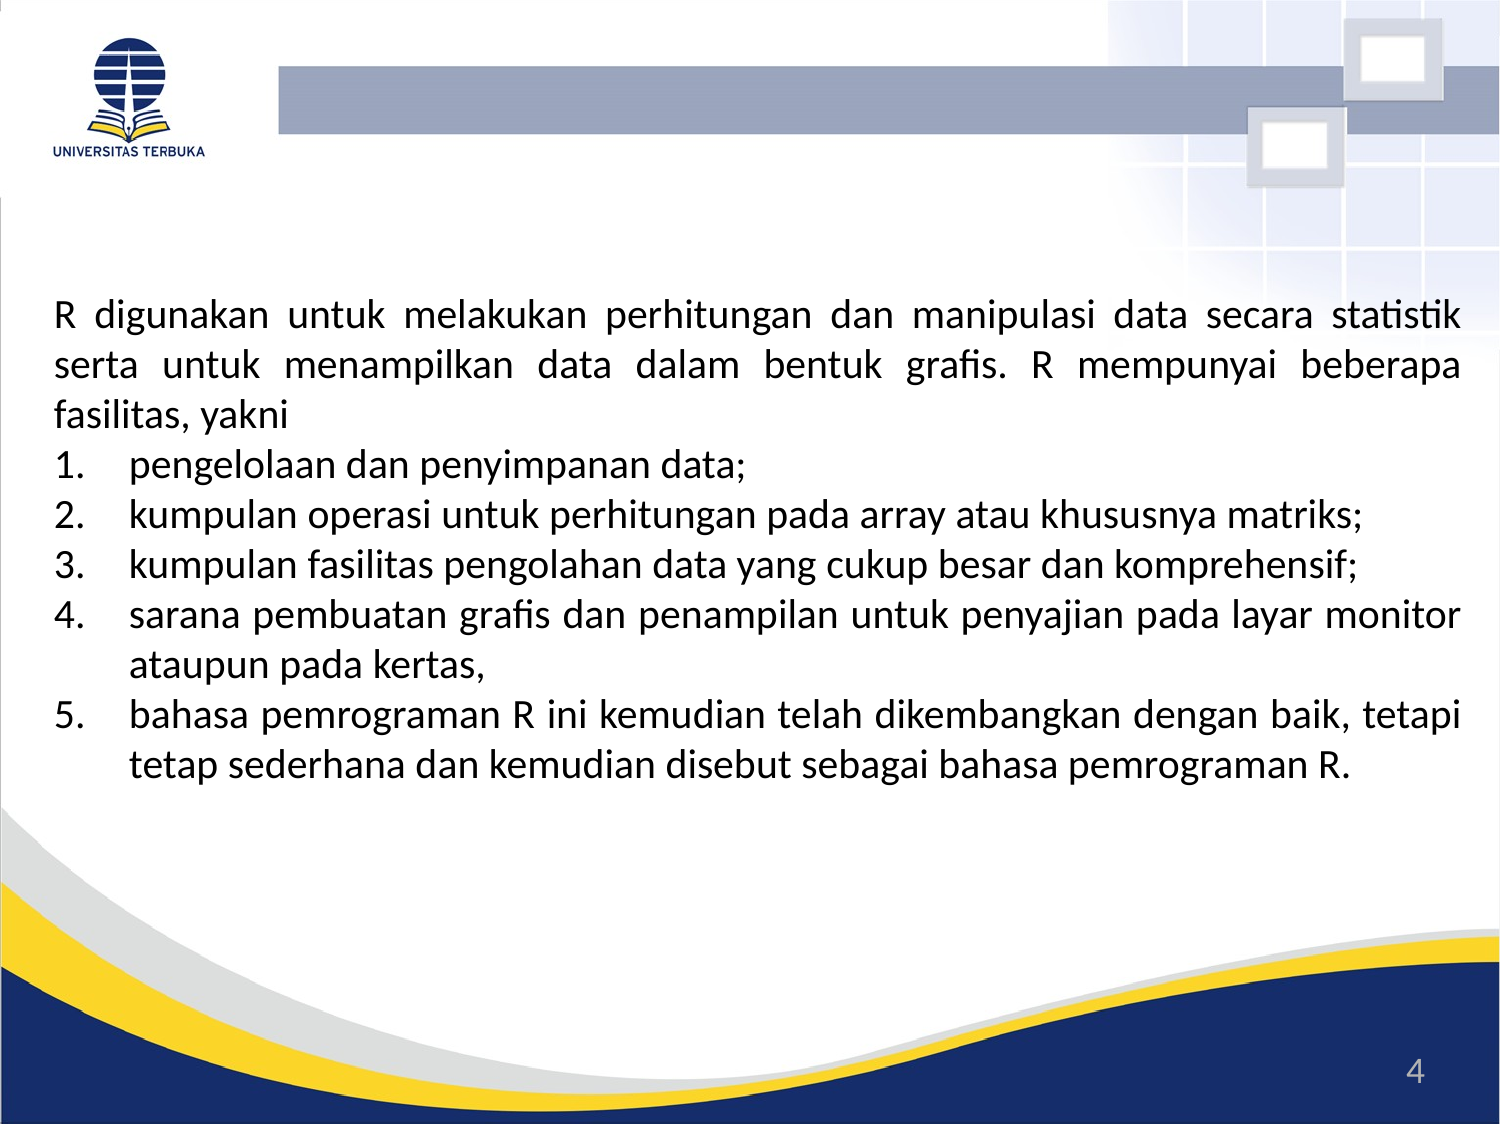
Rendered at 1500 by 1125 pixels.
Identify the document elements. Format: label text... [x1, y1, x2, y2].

picture [0, 0, 1500, 1124]
slide_number 4 [1080, 1046, 1425, 1087]
list R digunakan untuk melakukan perhitungan dan manipulasi data secara statistik serta untuk menampilkan data dalam bentuk grafis. R mempunyai beberapa fasilitas, yakni pengelolaan dan penyimpanan data; kumpulan operasi untuk perhitungan pada array atau khususnya matriks; kumpulan fasilitas pengolahan data yang cukup besar dan komprehensif; sarana pembuatan grafis dan penampilan untuk penyajian pada layar monitor ataupun pada kertas, bahasa pemrograman R ini kemudian telah dikembangkan dengan baik, tetapi tetap sederhana dan kemudian disebut sebagai bahasa pemrograman R. [54, 286, 1463, 792]
